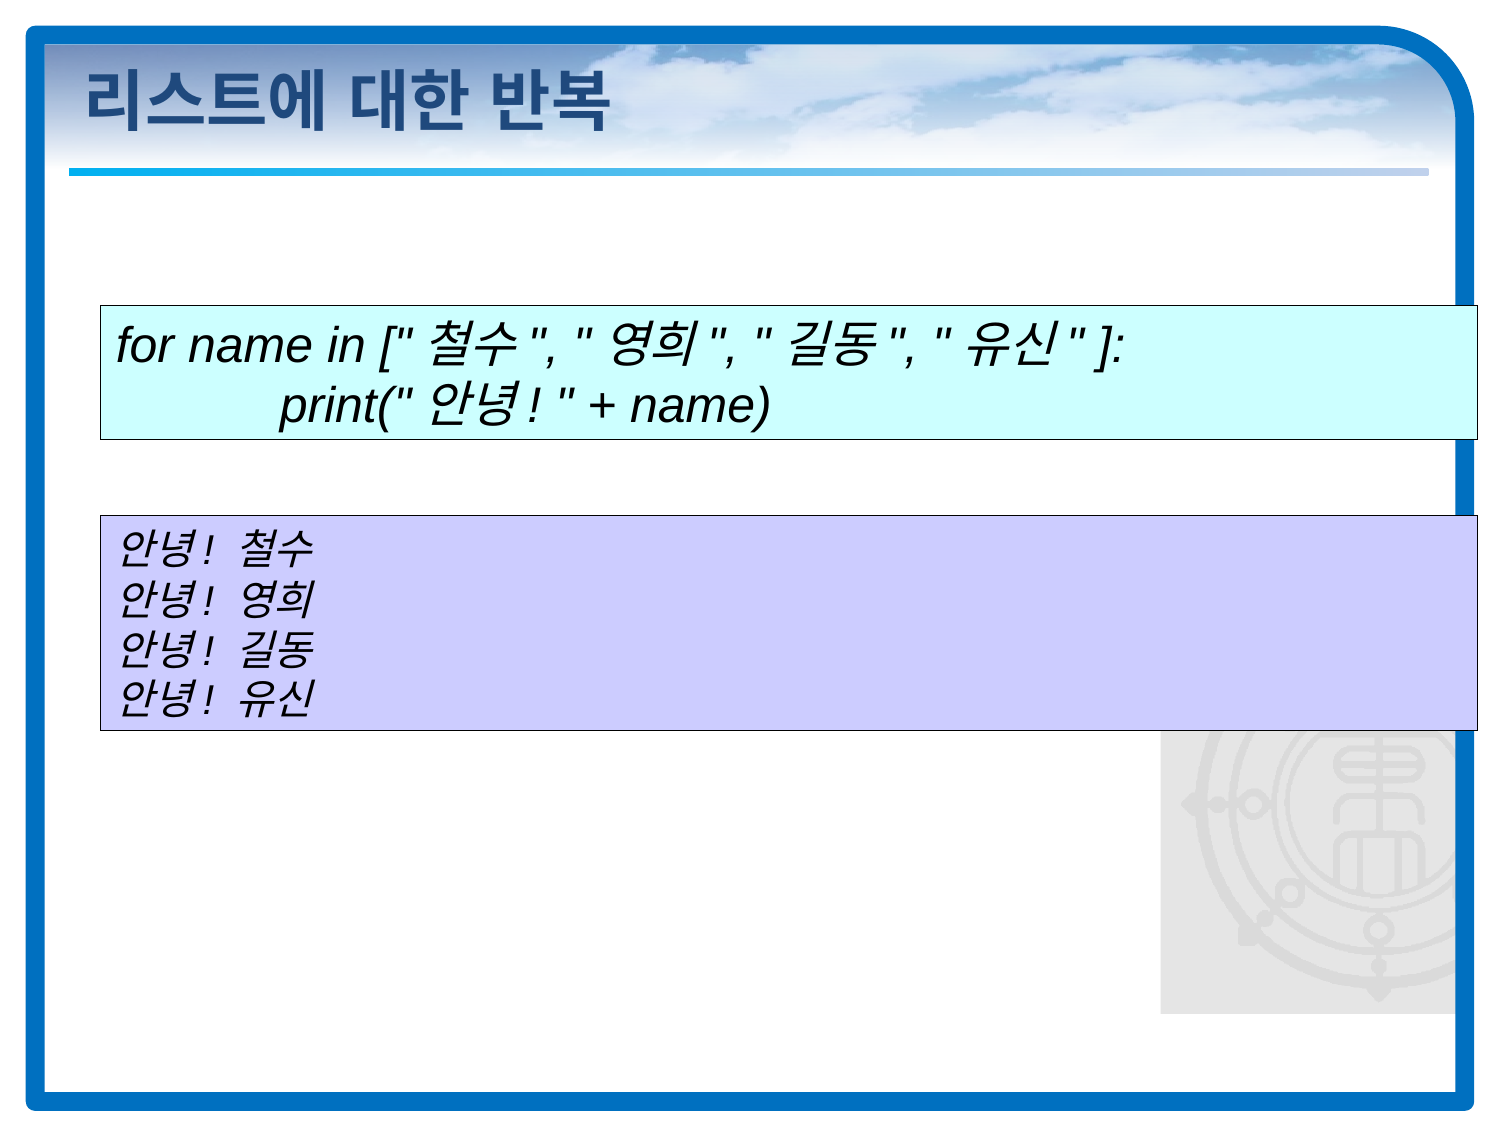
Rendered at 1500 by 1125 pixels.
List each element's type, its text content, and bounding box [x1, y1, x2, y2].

text_box for name in ["철수", "영희", "길동", "유신" ]: print("안녕! " + name) [100, 305, 1478, 440]
title 리스트에 대한 반복 [68, 35, 1419, 163]
text_box 안녕! 철수 안녕! 영희 안녕! 길동 안녕! 유신 [100, 515, 1478, 731]
